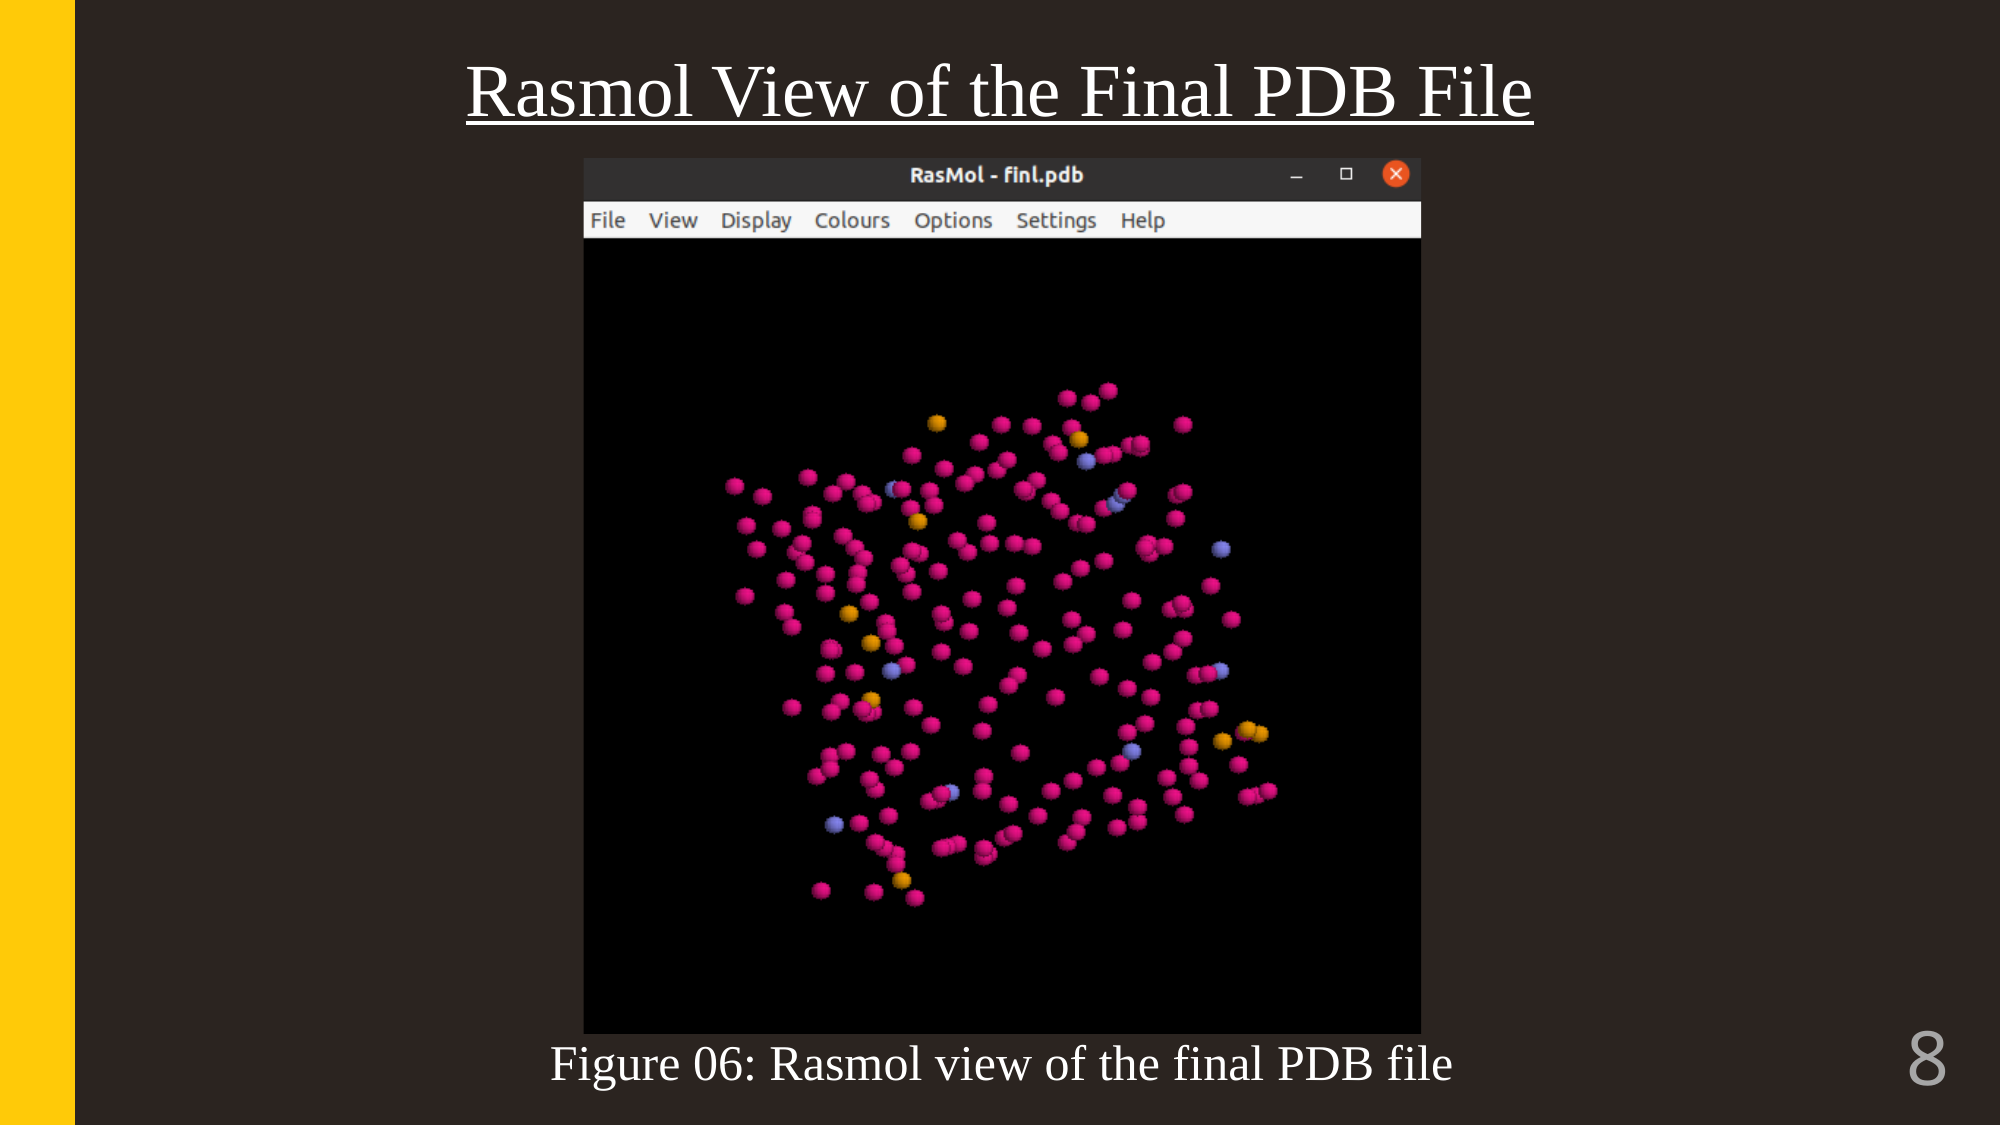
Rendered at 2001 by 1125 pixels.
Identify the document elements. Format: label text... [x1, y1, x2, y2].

text_box Rasmol View of the Final PDB File [92, 34, 1908, 140]
text_box Figure 06: Rasmol view of the final PDB file [535, 1023, 1470, 1098]
picture [583, 158, 1422, 1034]
slide_number 8 [1852, 1012, 2000, 1110]
